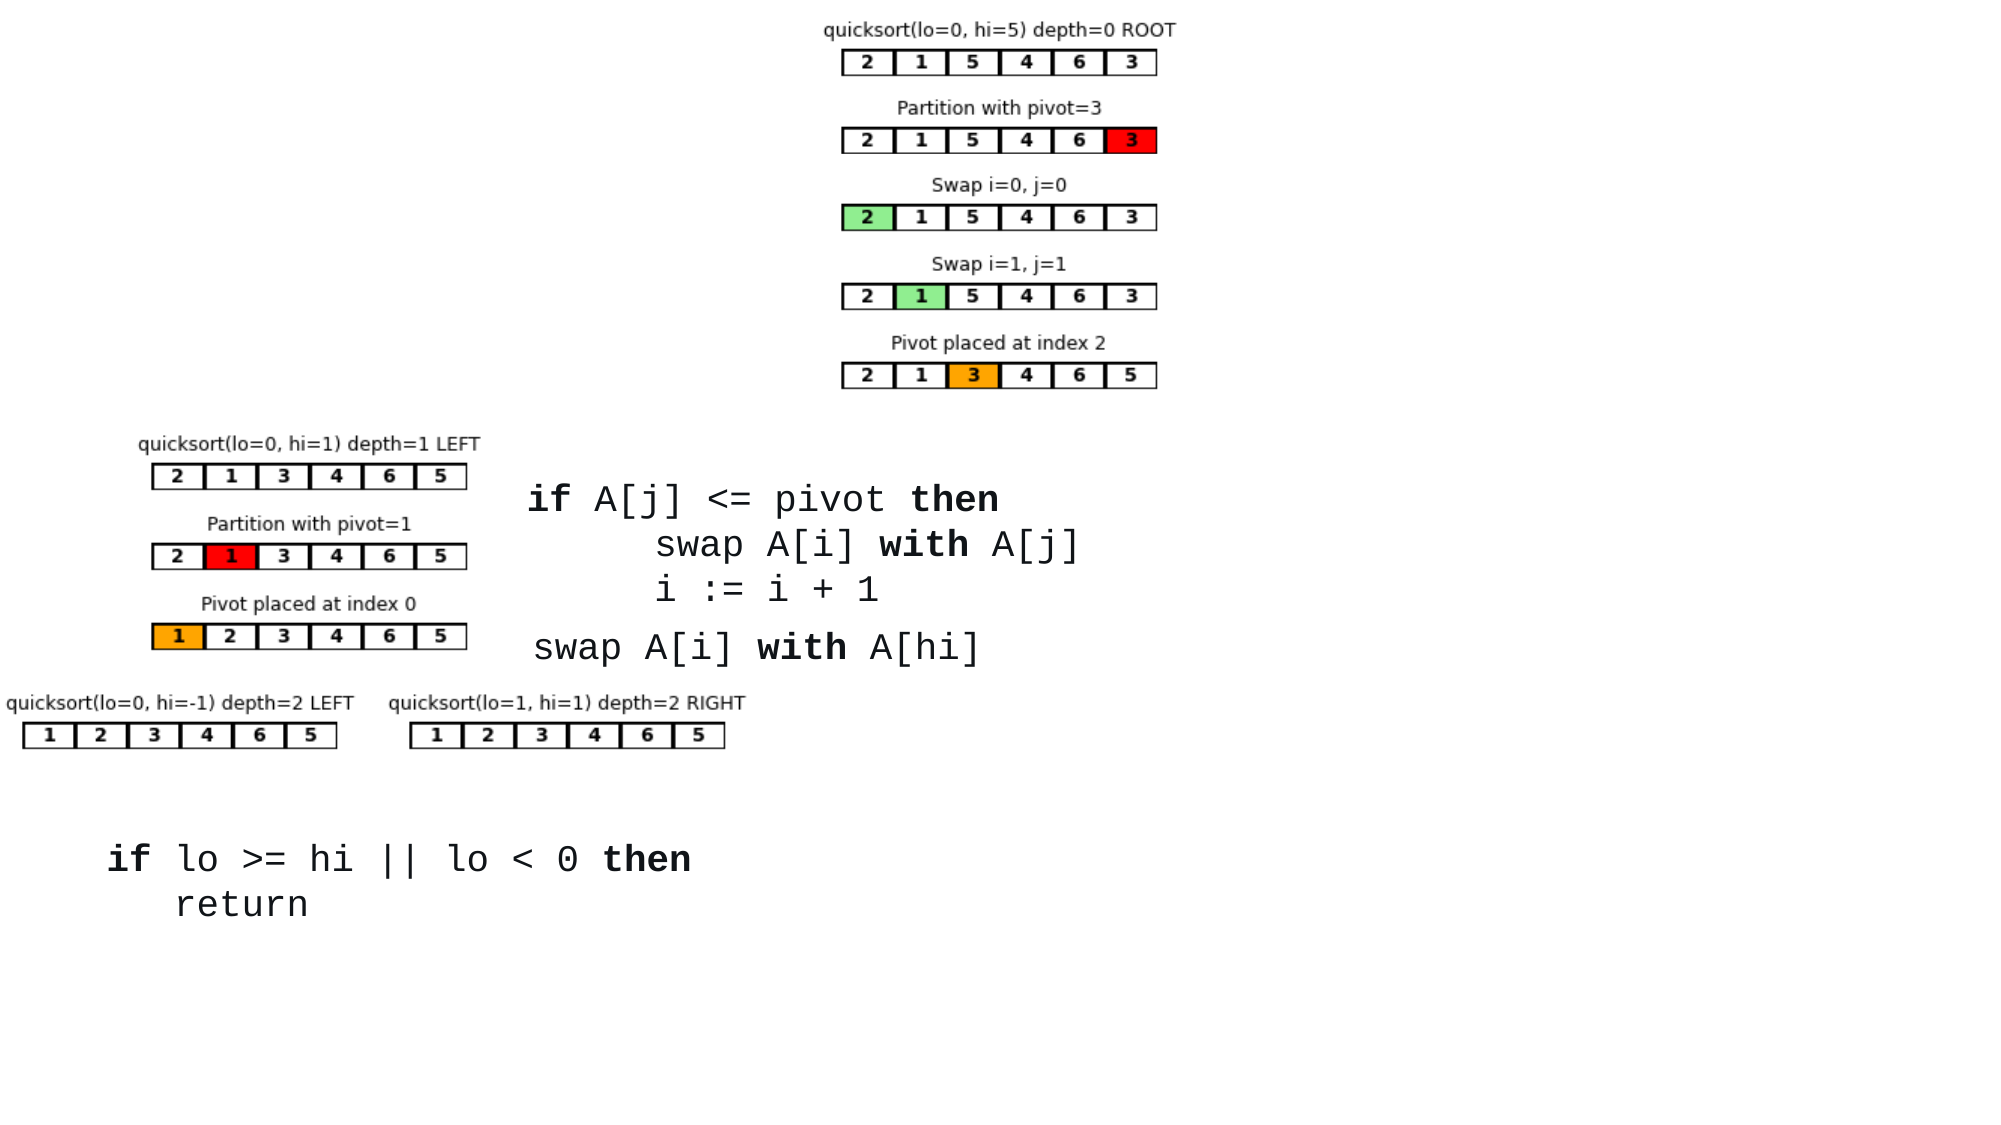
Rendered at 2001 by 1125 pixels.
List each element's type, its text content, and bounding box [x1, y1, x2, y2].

text_box if A[j] <= pivot then swap A[i] with A[j] i := i + 1 [491, 466, 1202, 616]
text_box swap A[i] with A[hi] [517, 614, 1518, 675]
text_box if lo >= hi || lo < 0 then return [69, 826, 1099, 932]
picture [0, 412, 749, 772]
picture [819, 0, 1181, 413]
